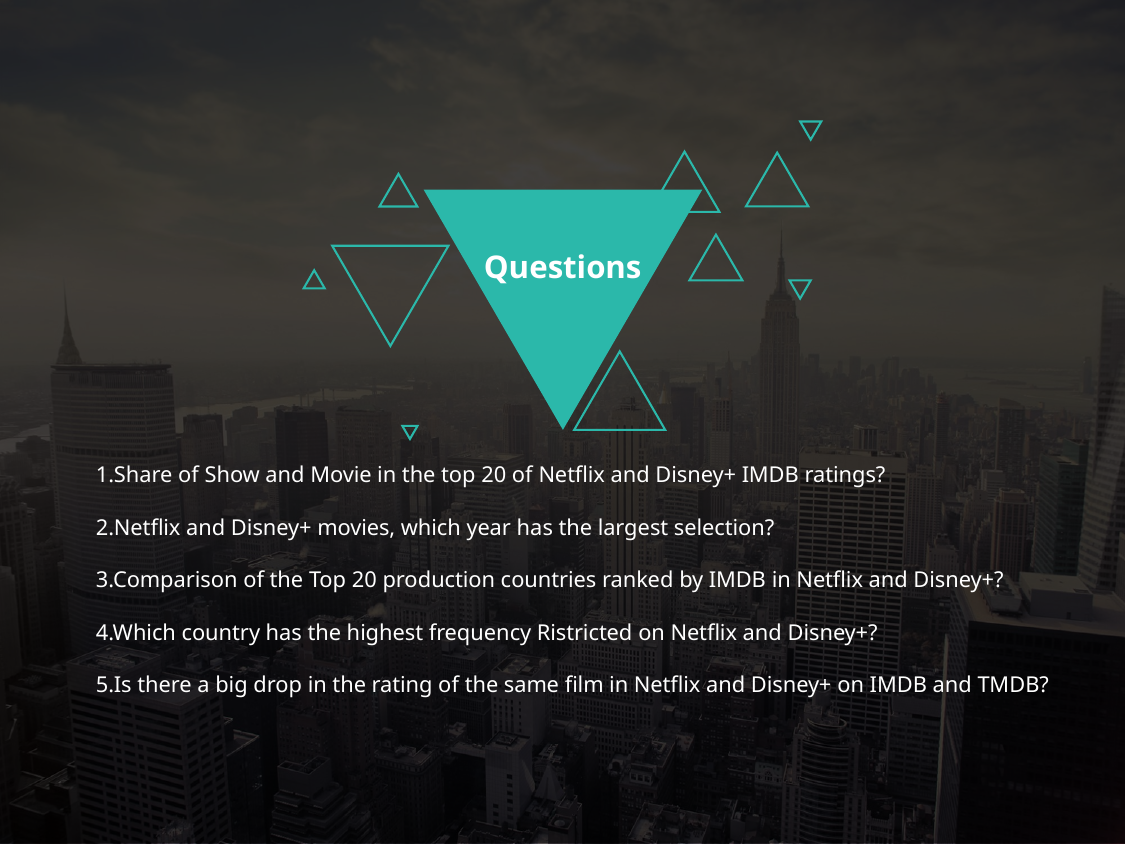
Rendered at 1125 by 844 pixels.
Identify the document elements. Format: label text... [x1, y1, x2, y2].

text_box [557, 532, 1038, 581]
text_box 1.Share of Show and Movie in the top 20 of Netflix and Disney+ IMDB ratings? 2.Netflix and Disney+ movies, which year has the largest selection? 3.Comparison of the Top 20 production countries ranked by IMDB in Netflix and Disney+? 4.Which country has the highest frequency Ristricted on Netflix and Disney+? 5.Is there a big drop in the rating of the same film in Netflix and Disney+ on IMDB and TMDB? [87, 456, 1115, 754]
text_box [303, 121, 822, 440]
picture [0, 0, 1125, 844]
text_box [87, 620, 557, 669]
text_box [557, 620, 1038, 669]
